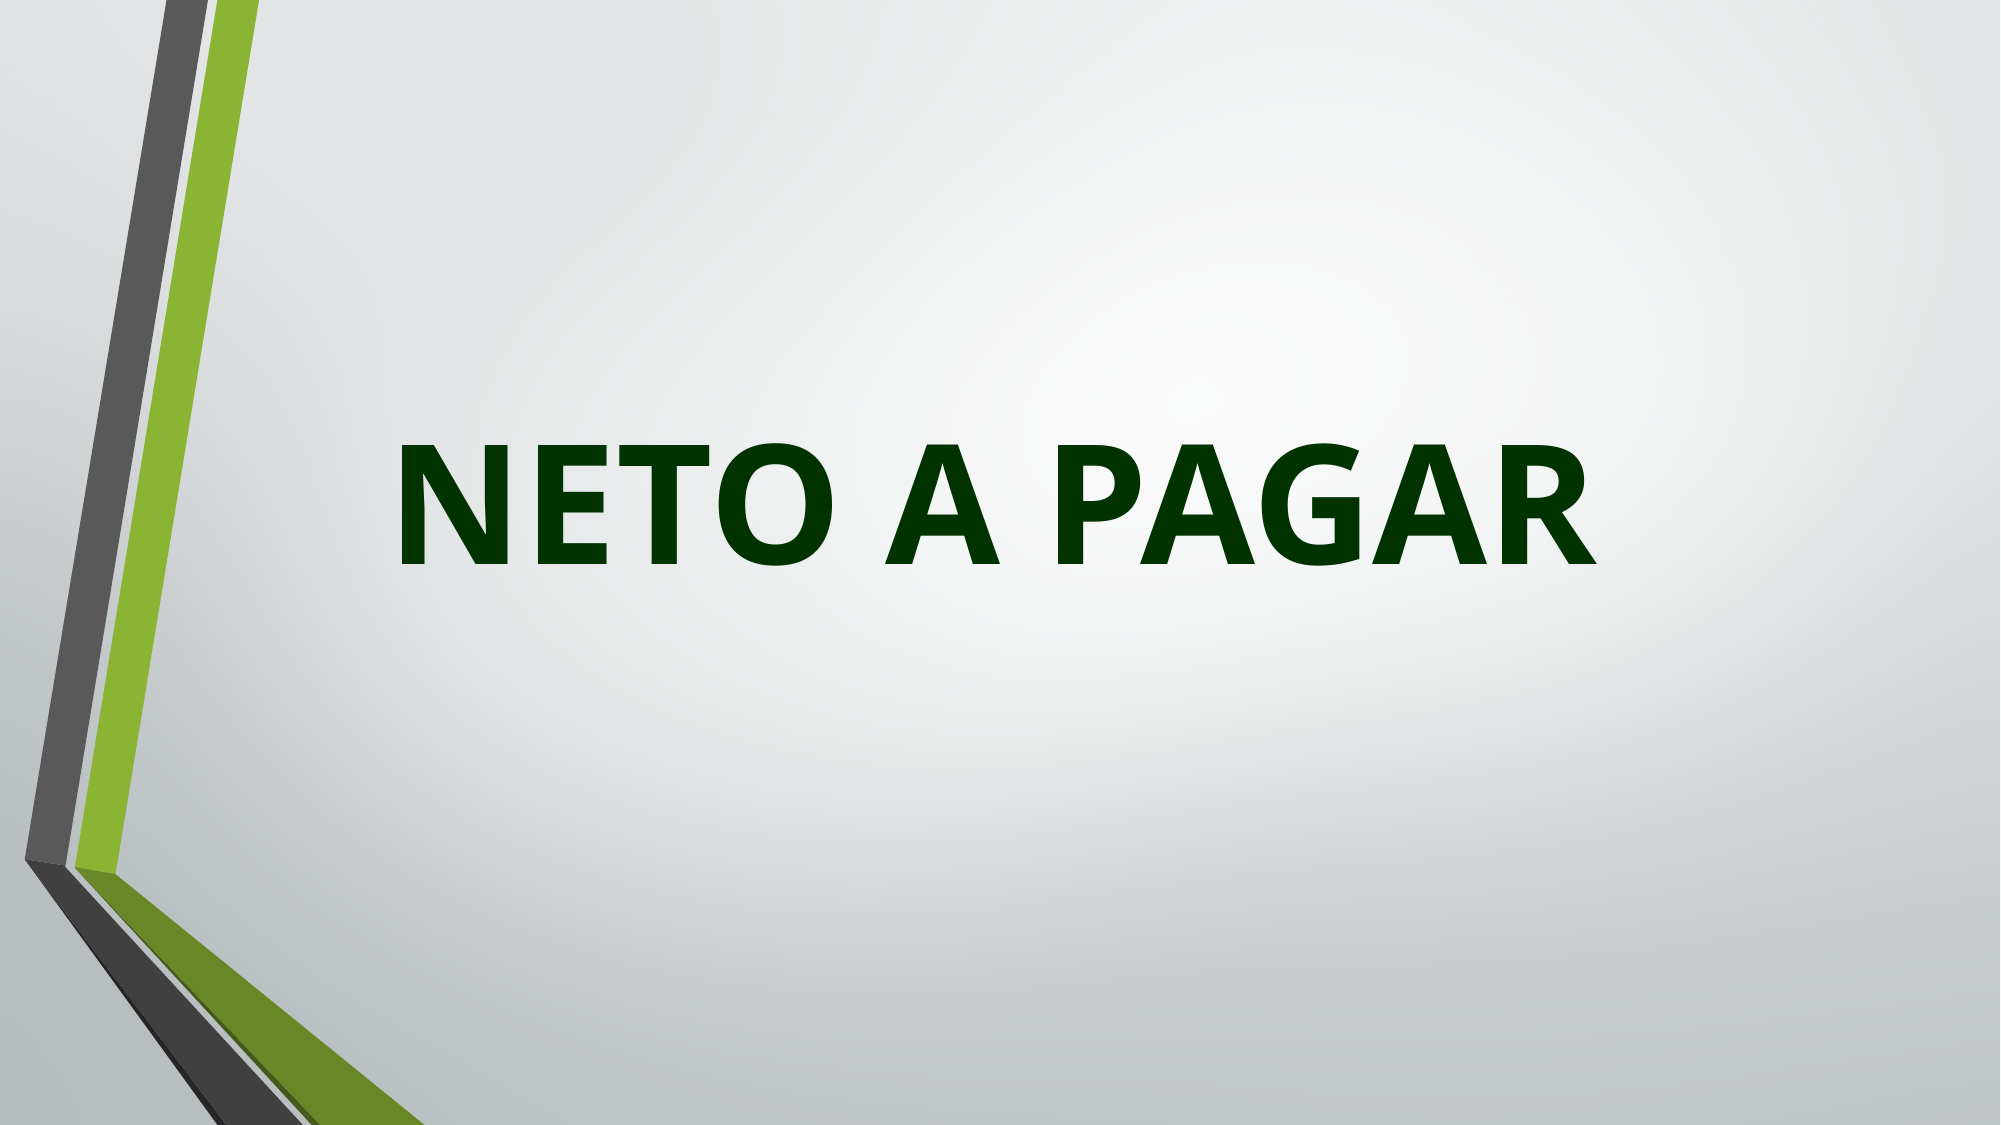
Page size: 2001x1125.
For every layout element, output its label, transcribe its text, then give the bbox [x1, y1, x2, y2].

text_box NETO A PAGAR [308, 391, 1678, 606]
